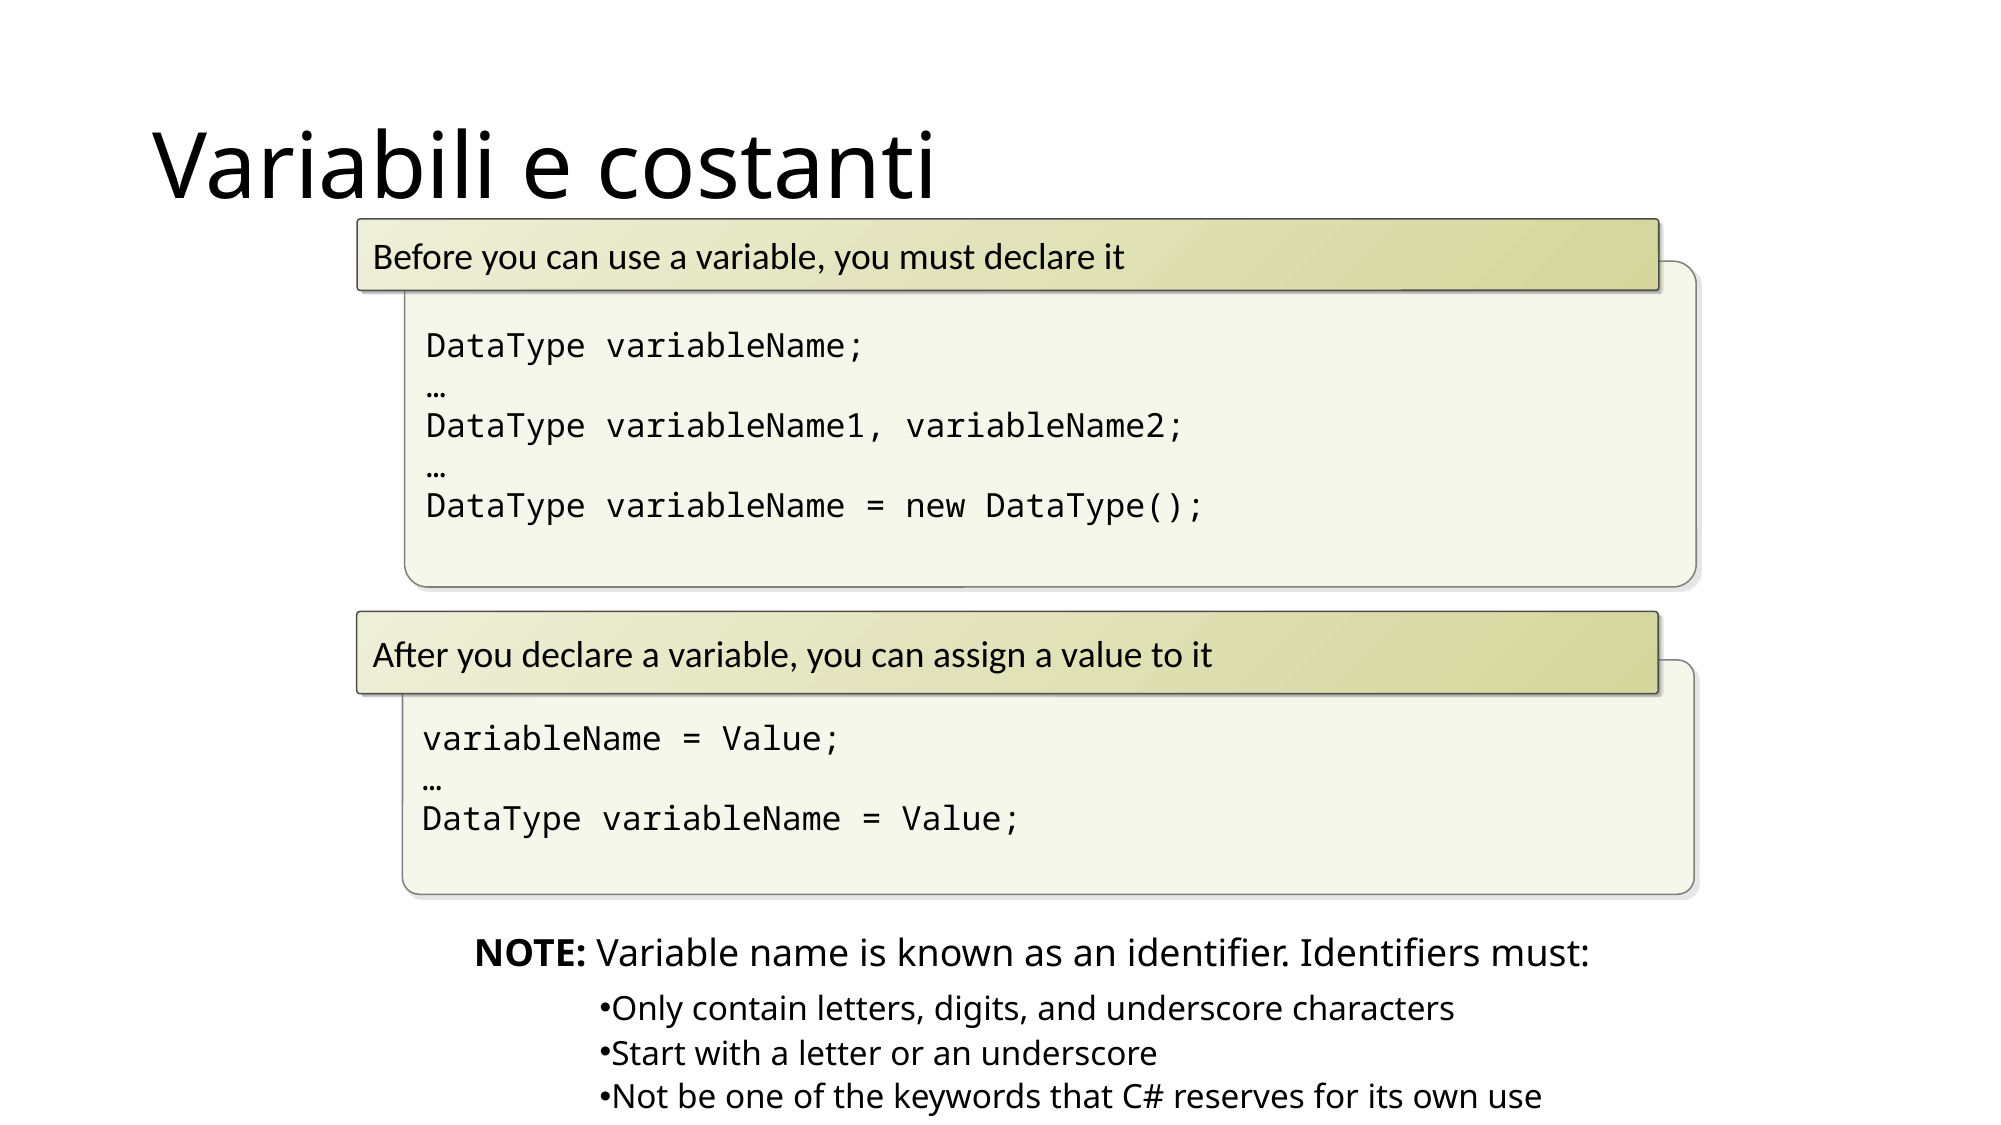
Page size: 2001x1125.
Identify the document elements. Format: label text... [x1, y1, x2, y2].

text_box Only contain letters, digits, and underscore characters Start with a letter or an underscore Not be one of the keywords that C# reserves for its own use [584, 980, 1795, 1123]
text_box Before you can use a variable, you must declare it [357, 218, 1659, 291]
text_box NOTE: Variable name is known as an identifier. Identifiers must: [459, 921, 1607, 982]
text_box DataType variableName; … DataType variableName1, variableName2; … DataType variableName = new DataType(); [404, 261, 1697, 588]
title Variabili e costanti [137, 59, 1863, 278]
text_box After you declare a variable, you can assign a value to it [356, 611, 1659, 694]
text_box variableName = Value; … DataType variableName = Value; [402, 659, 1695, 895]
